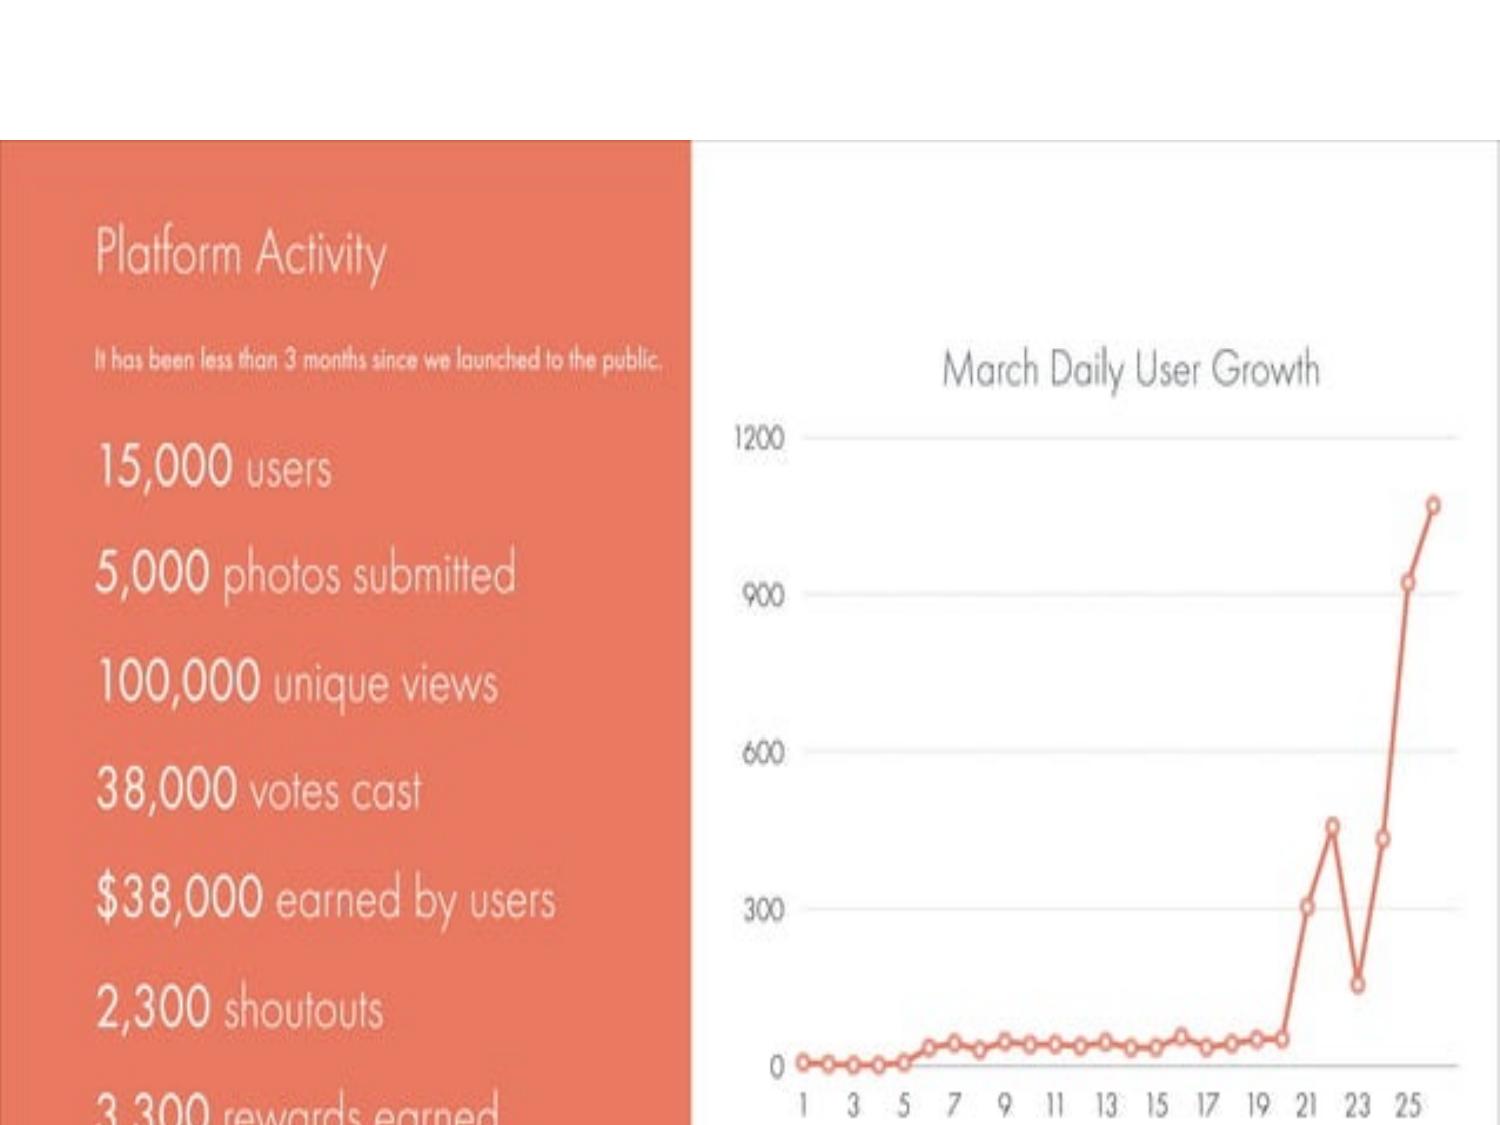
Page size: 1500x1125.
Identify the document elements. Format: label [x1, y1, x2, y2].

picture [0, 139, 1500, 1125]
